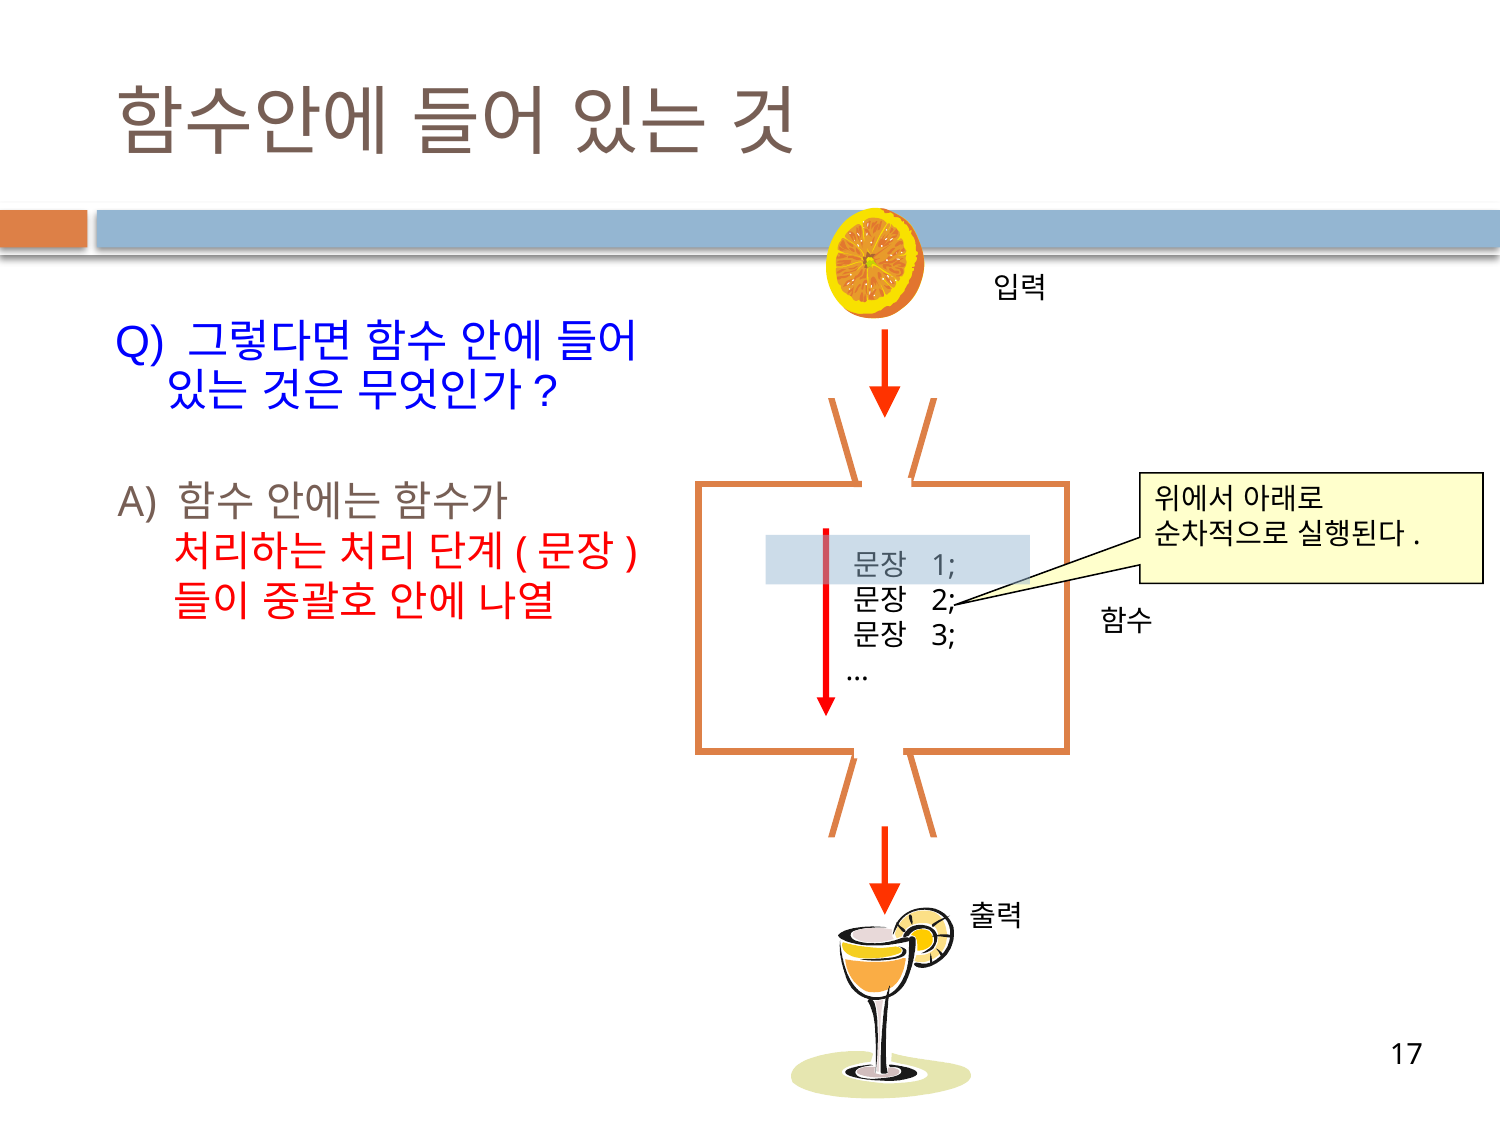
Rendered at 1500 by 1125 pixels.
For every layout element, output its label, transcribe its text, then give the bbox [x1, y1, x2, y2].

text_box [698, 207, 1484, 1103]
list Q) 그렇다면 함수 안에 들어 있는 것은 무엇인가? [100, 311, 665, 426]
text_box A) 함수 안에는 함수가 처리하는 처리 단계(문장)들이 중괄호 안에 나열 [102, 467, 667, 711]
title 함수안에 들어 있는 것 [100, 37, 1438, 200]
